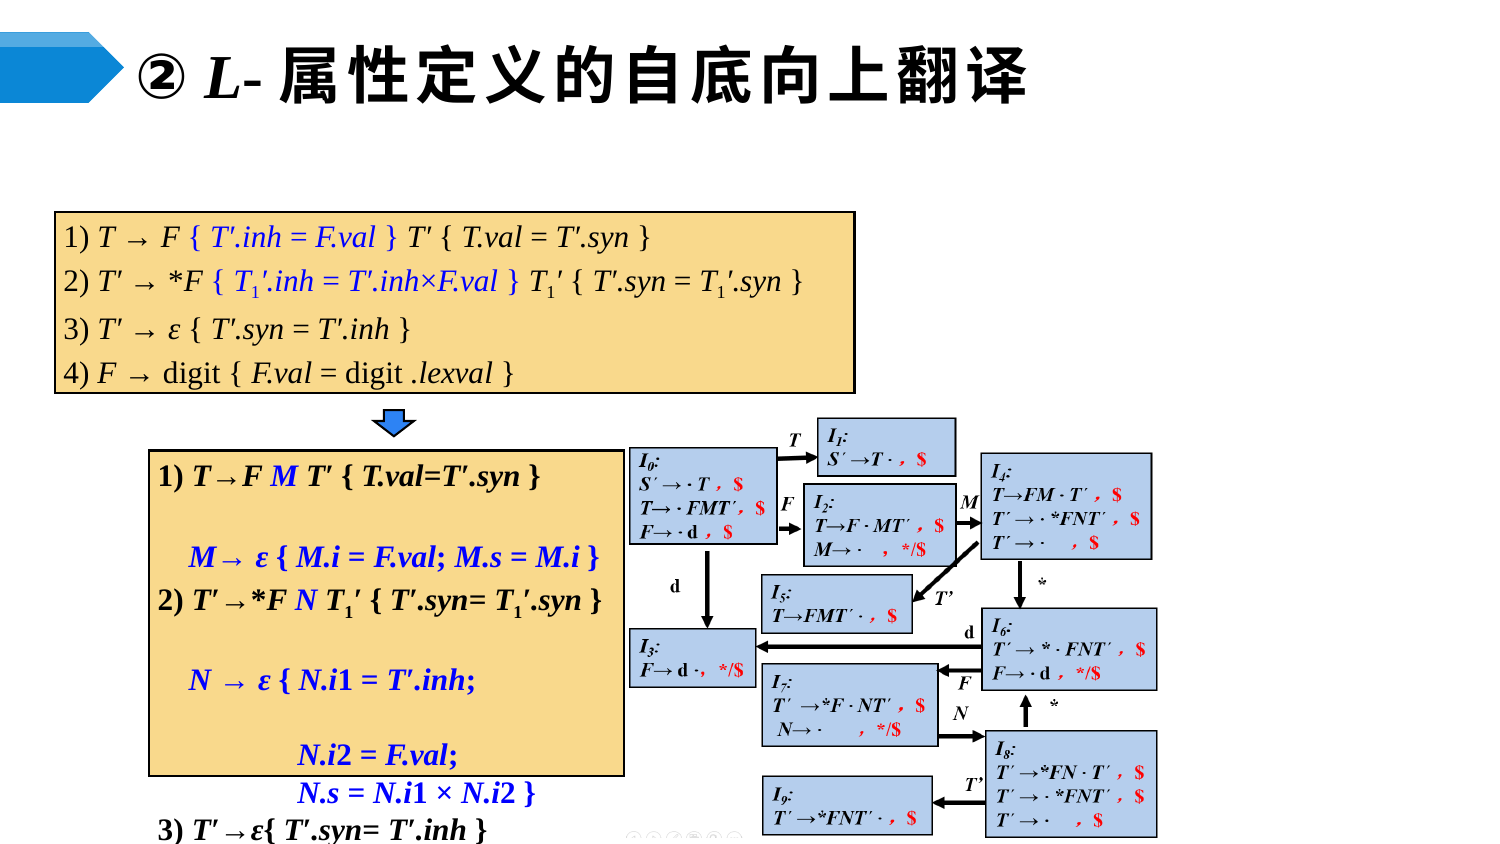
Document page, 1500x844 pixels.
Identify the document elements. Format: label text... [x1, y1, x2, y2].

picture [625, 415, 1160, 838]
text_box 1) T→F M T′ { T.val=T′.syn } M→ ε { M.i = F.val; M.s = M.i } 2) T′→*F N T1′ { T′.syn= T1′.syn } N → ε { N.i1 = T′.inh; N.i2 = F.val; N.s = N.i1 × N.i2 } 3) T′→ε{ T′.syn= T′.inh } 4) F →digit { F.val = digit.lexval } [149, 450, 620, 776]
text_box [373, 410, 414, 437]
text_box 1) T → F { T′.inh = F.val } T′ { T.val = T′.syn } 2) T′ → *F { T1′.inh = T′.inh×F.val } T1′ { T′.syn = T1′.syn } 3) T′ → ε { T′.syn = T′.inh } 4) F → digit { F.val = digit .lexval } [54, 212, 855, 394]
title ② L-属性定义的自底向上翻译 [123, 43, 1425, 103]
